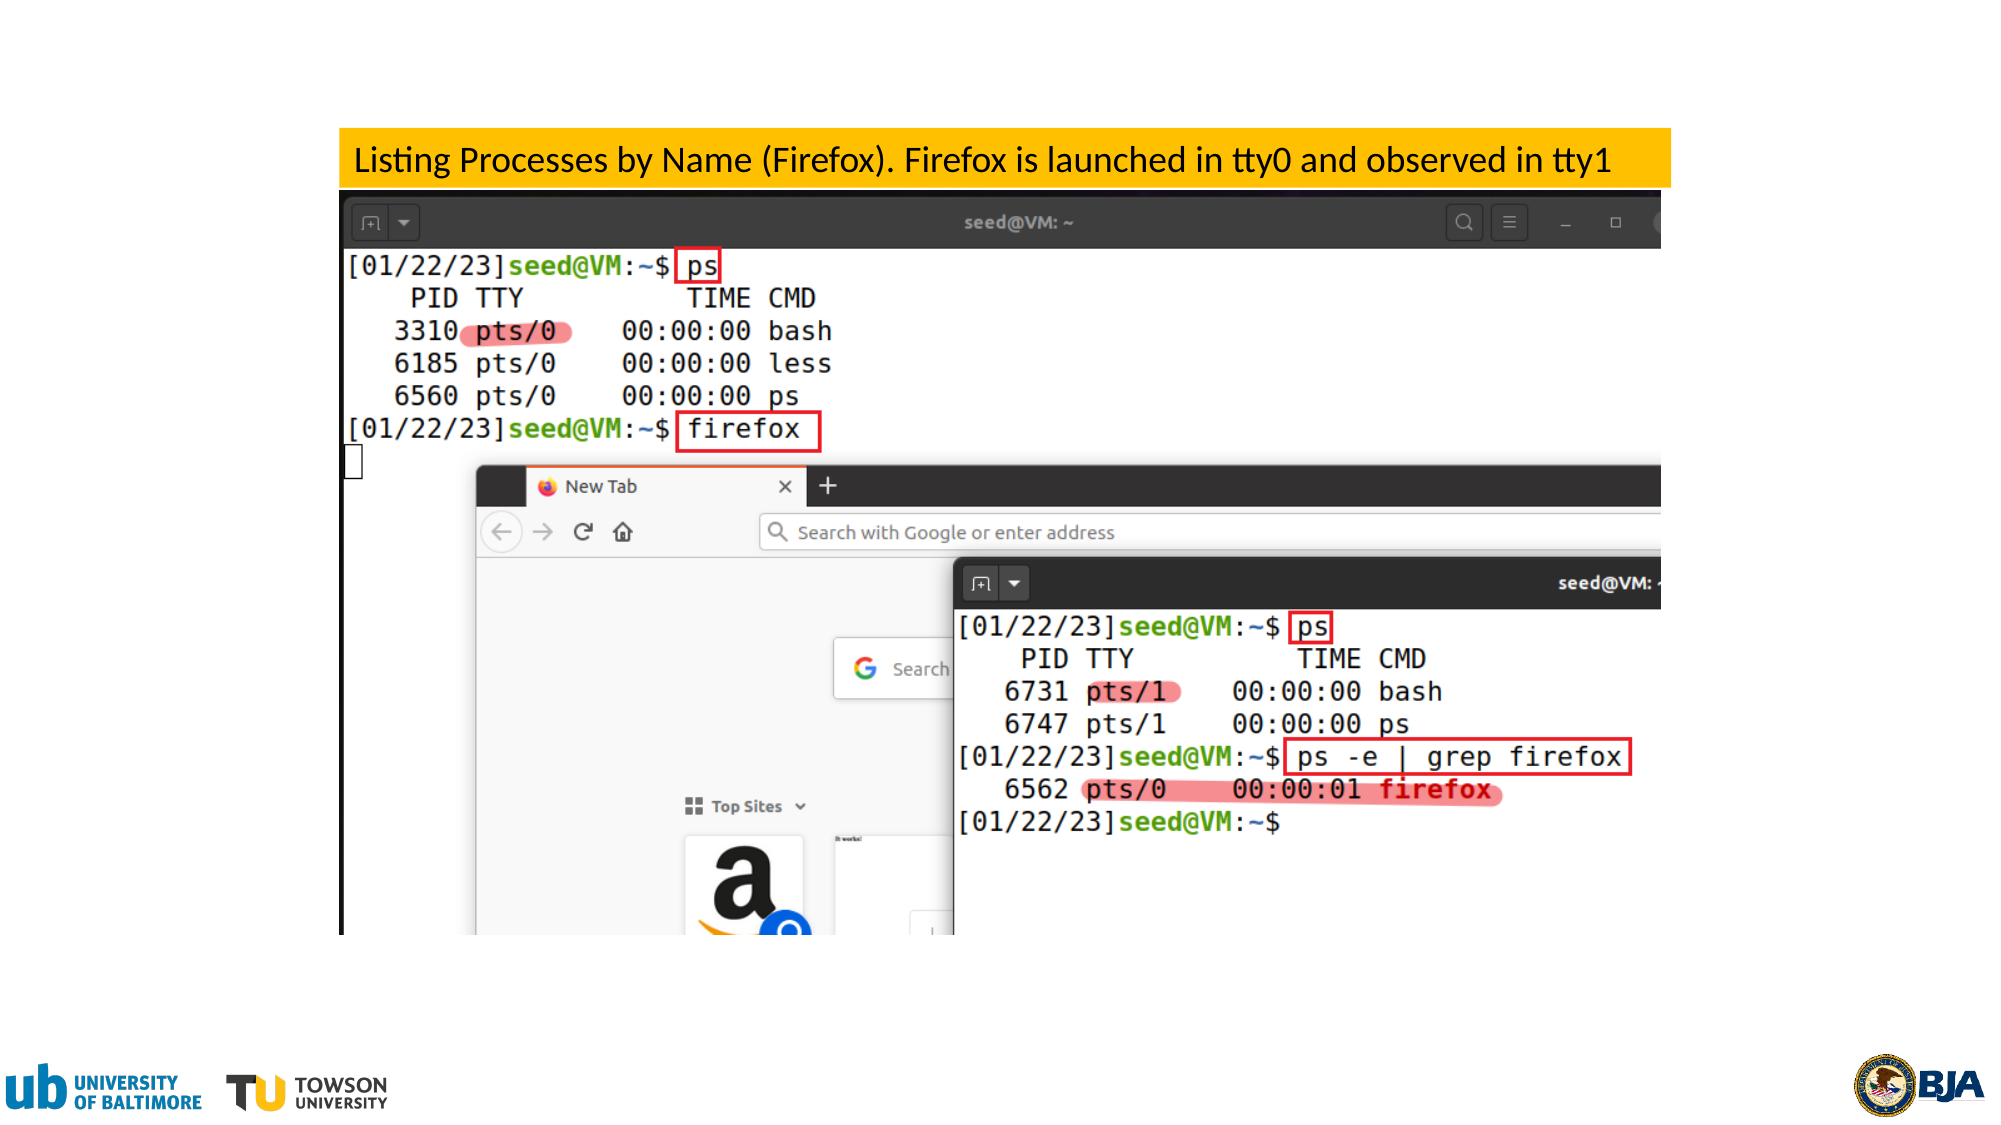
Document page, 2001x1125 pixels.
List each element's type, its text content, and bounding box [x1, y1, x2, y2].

picture [0, 1031, 407, 1125]
picture [339, 190, 1661, 935]
picture [1854, 1054, 1986, 1117]
text_box Listing Processes by Name (Firefox). Firefox is launched in tty0 and observed in tty1 [339, 127, 1672, 188]
